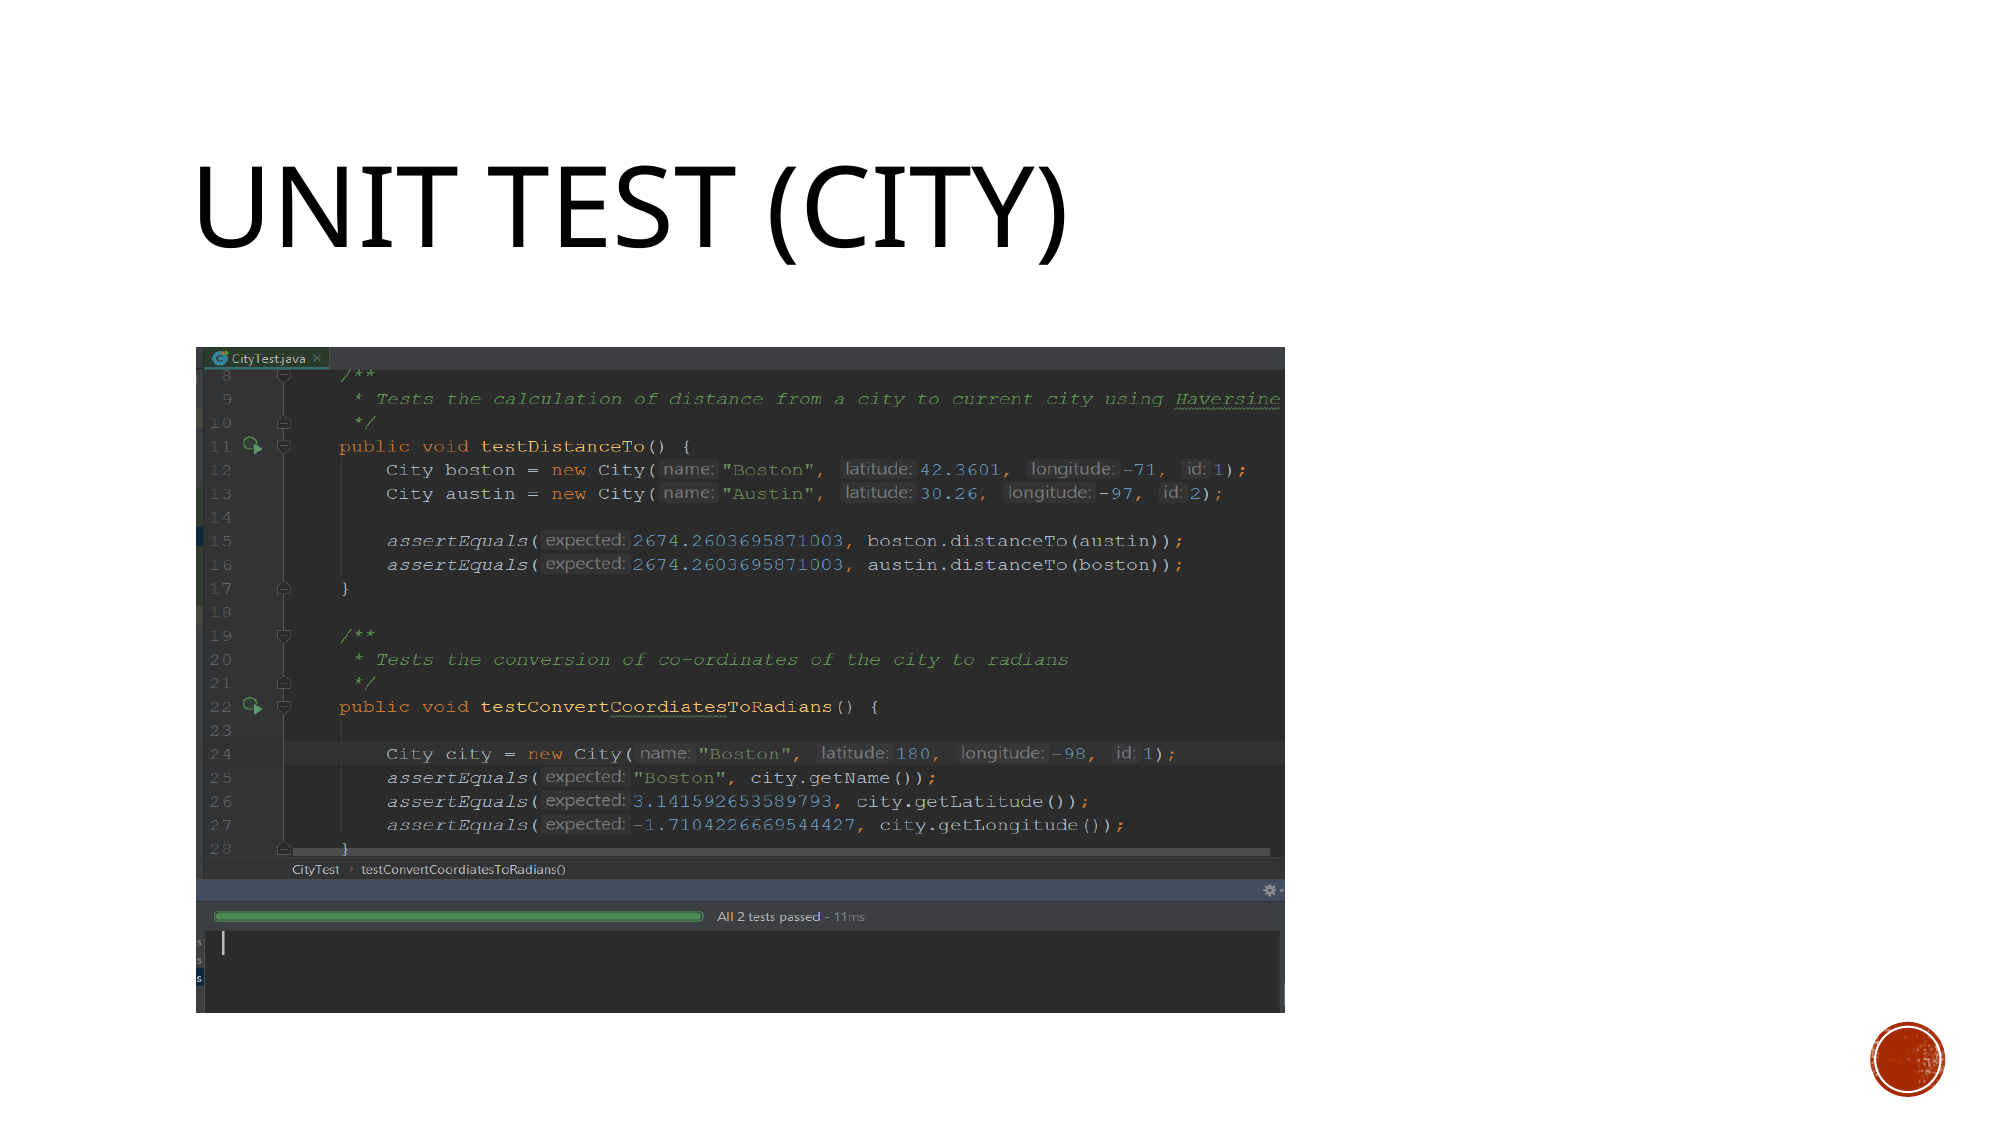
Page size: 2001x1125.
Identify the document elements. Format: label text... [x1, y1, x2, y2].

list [199, 351, 1283, 1010]
title Unit Test (City) [175, 79, 1826, 344]
